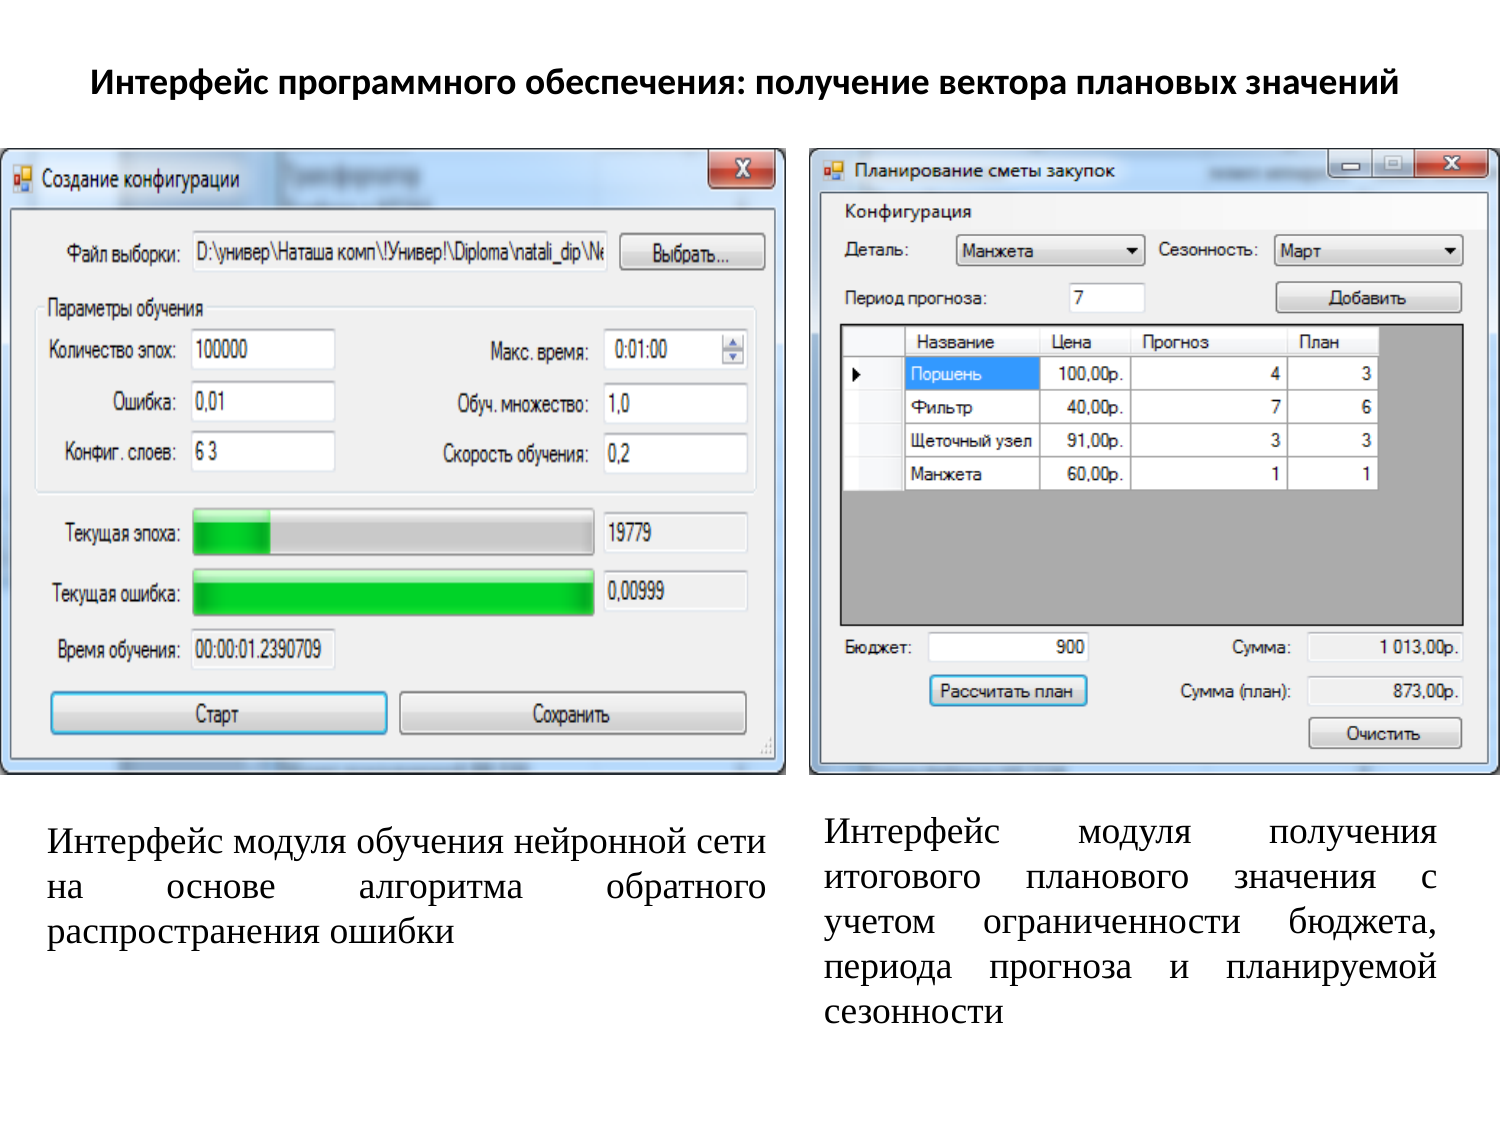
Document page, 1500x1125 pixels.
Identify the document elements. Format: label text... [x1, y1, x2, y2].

text_box Интерфейс модуля получения итогового планового значения с учетом ограниченности бюджета, периода прогноза и планируемой сезонности [808, 798, 1453, 1039]
text_box Интерфейс модуля обучения нейронной сети на основе алгоритма обратного распространения ошибки [32, 808, 783, 959]
picture [808, 148, 1500, 776]
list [0, 148, 786, 776]
title Интерфейс программного обеспечения: получение вектора плановых значений [75, 45, 1425, 114]
